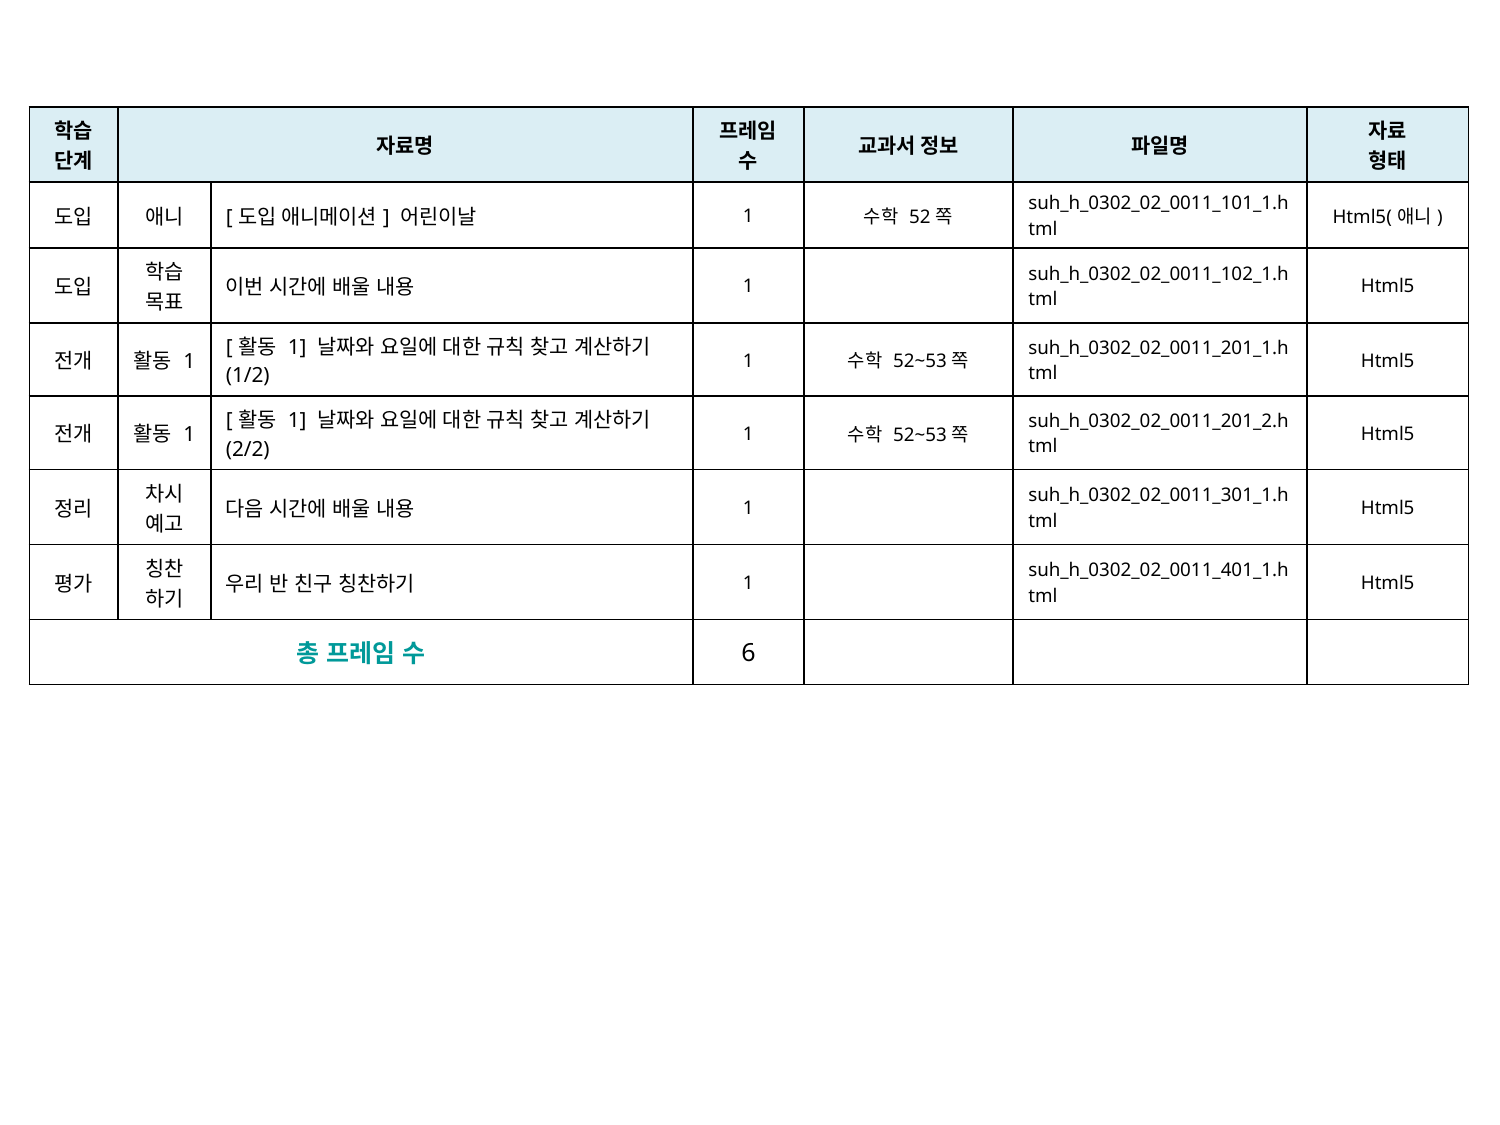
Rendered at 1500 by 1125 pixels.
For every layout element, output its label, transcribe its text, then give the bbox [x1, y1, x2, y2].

table_cell 총 프레임 수 [30, 620, 692, 684]
table_cell 전개 [30, 397, 117, 469]
table_cell 이번 시간에 배울 내용 [212, 249, 692, 322]
table_cell 1 [694, 397, 803, 469]
table_header 프레임 수 [694, 108, 803, 181]
table_cell Html5(애니) [1308, 183, 1468, 247]
table_cell suh_h_0302_02_0011_201_1.html [1014, 324, 1306, 395]
table_cell 칭찬 하기 [119, 545, 210, 619]
table_cell 1 [694, 470, 803, 544]
table_header 교과서 정보 [805, 108, 1012, 181]
table_cell [805, 545, 1012, 619]
table_cell [805, 620, 1012, 684]
table_header 자료명 [119, 108, 692, 181]
table_cell 1 [694, 249, 803, 322]
table_cell 1 [694, 183, 803, 247]
table_cell suh_h_0302_02_0011_102_1.html [1014, 249, 1306, 322]
table_cell [1308, 620, 1468, 684]
table_cell 우리 반 친구 칭찬하기 [212, 545, 692, 619]
table_cell suh_h_0302_02_0011_301_1.html [1014, 470, 1306, 544]
table_cell 전개 [30, 324, 117, 395]
table_cell suh_h_0302_02_0011_101_1.html [1014, 183, 1306, 247]
table_cell 수학 52~53쪽 [805, 397, 1012, 469]
table_cell 학습 목표 [119, 249, 210, 322]
table_cell suh_h_0302_02_0011_201_2.html [1014, 397, 1306, 469]
table_cell 수학 52쪽 [805, 183, 1012, 247]
table_cell Html5 [1308, 249, 1468, 322]
table_cell 평가 [30, 545, 117, 619]
table_cell 다음 시간에 배울 내용 [212, 470, 692, 544]
table_header 학습 단계 [30, 108, 117, 181]
table_cell [활동 1] 날짜와 요일에 대한 규칙 찾고 계산하기 (2/2) [212, 397, 692, 469]
table_header 자료 형태 [1308, 108, 1468, 181]
table_cell Html5 [1308, 324, 1468, 395]
table_cell 도입 [30, 183, 117, 247]
table_cell suh_h_0302_02_0011_401_1.html [1014, 545, 1306, 619]
table_cell Html5 [1308, 545, 1468, 619]
table_cell 도입 [30, 249, 117, 322]
table_cell 애니 [119, 183, 210, 247]
table_cell [805, 249, 1012, 322]
table_cell [1014, 620, 1306, 684]
table_cell 활동 1 [119, 324, 210, 395]
table_cell [도입 애니메이션] 어린이날 [212, 183, 692, 247]
table_cell Html5 [1308, 397, 1468, 469]
table_cell 활동 1 [119, 397, 210, 469]
table_cell 차시 예고 [119, 470, 210, 544]
table_cell 1 [694, 545, 803, 619]
table_header 파일명 [1014, 108, 1306, 181]
table_cell 정리 [30, 470, 117, 544]
table_cell Html5 [1308, 470, 1468, 544]
table_cell 1 [694, 324, 803, 395]
table_cell [활동 1] 날짜와 요일에 대한 규칙 찾고 계산하기 (1/2) [212, 324, 692, 395]
table_cell 6 [694, 620, 803, 684]
table_cell 수학 52~53쪽 [805, 324, 1012, 395]
table_cell [805, 470, 1012, 544]
